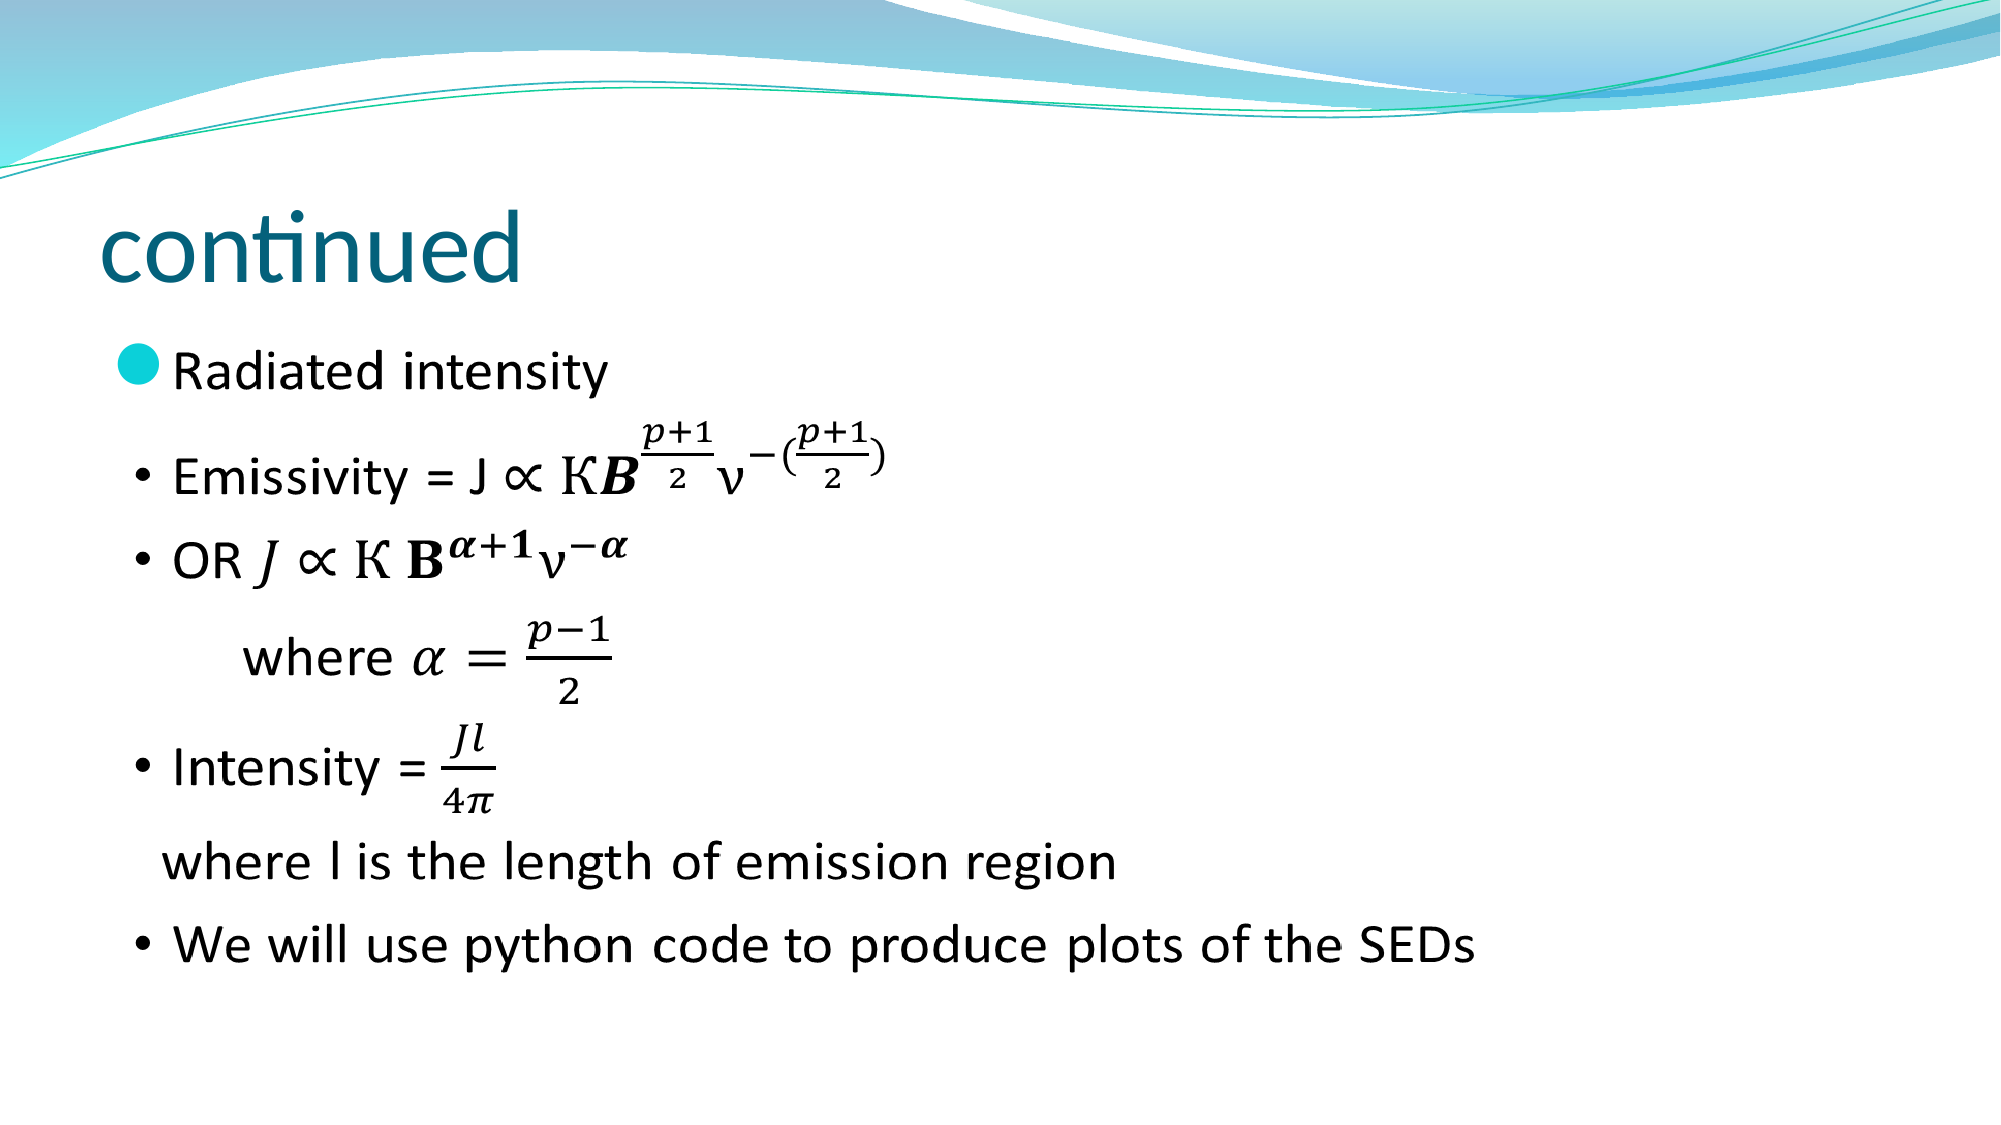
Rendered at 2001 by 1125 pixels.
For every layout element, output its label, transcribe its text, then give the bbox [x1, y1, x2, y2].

list [99, 317, 1900, 1038]
title continued [99, 115, 1900, 303]
